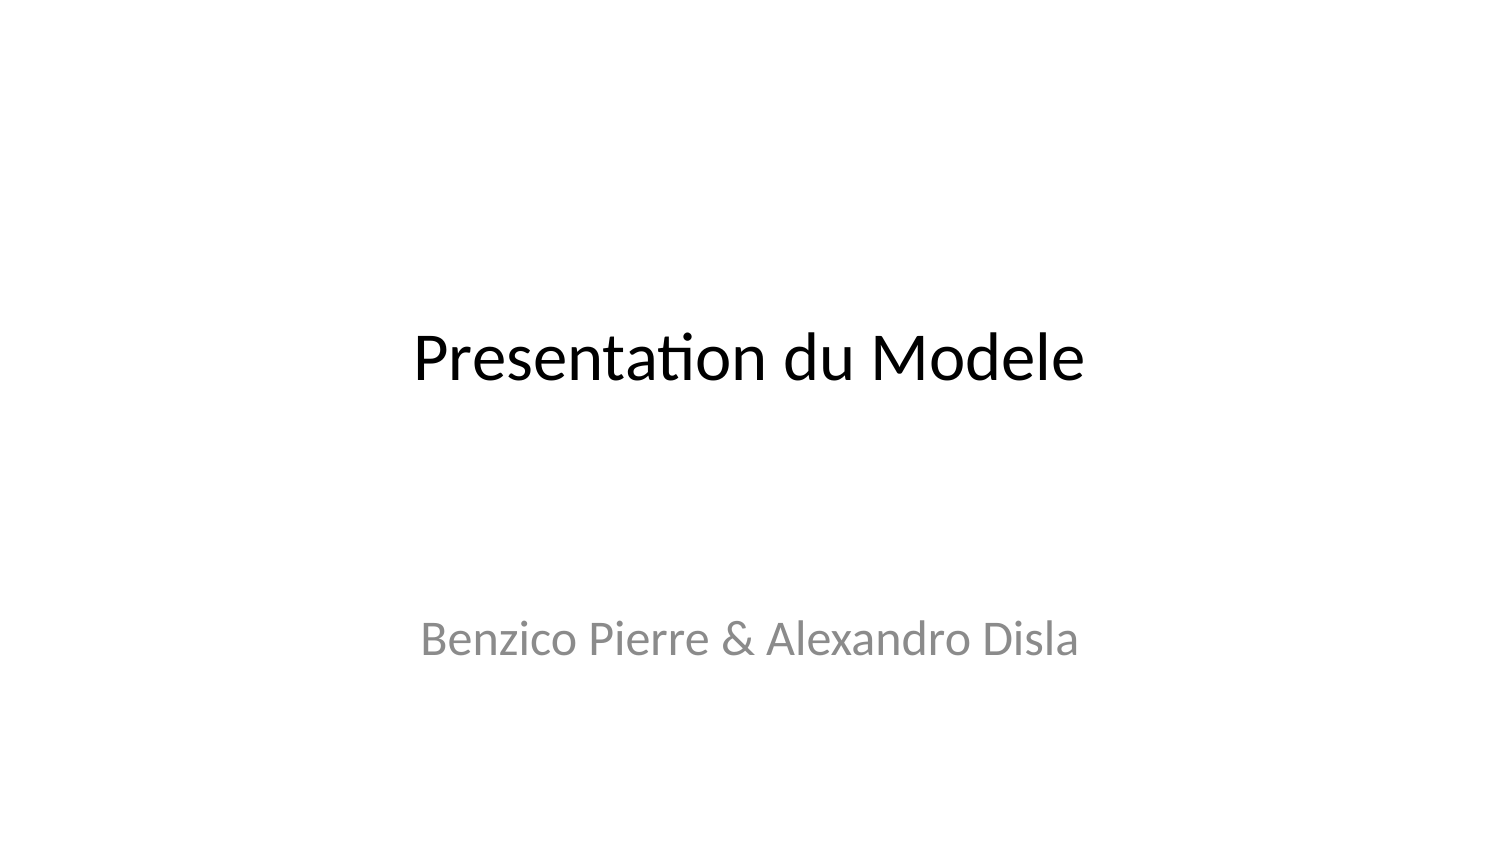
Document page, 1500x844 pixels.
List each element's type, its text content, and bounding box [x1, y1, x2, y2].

title Presentation du Modele [112, 262, 1388, 443]
subtitle Benzico Pierre & Alexandro Disla [225, 478, 1275, 694]
